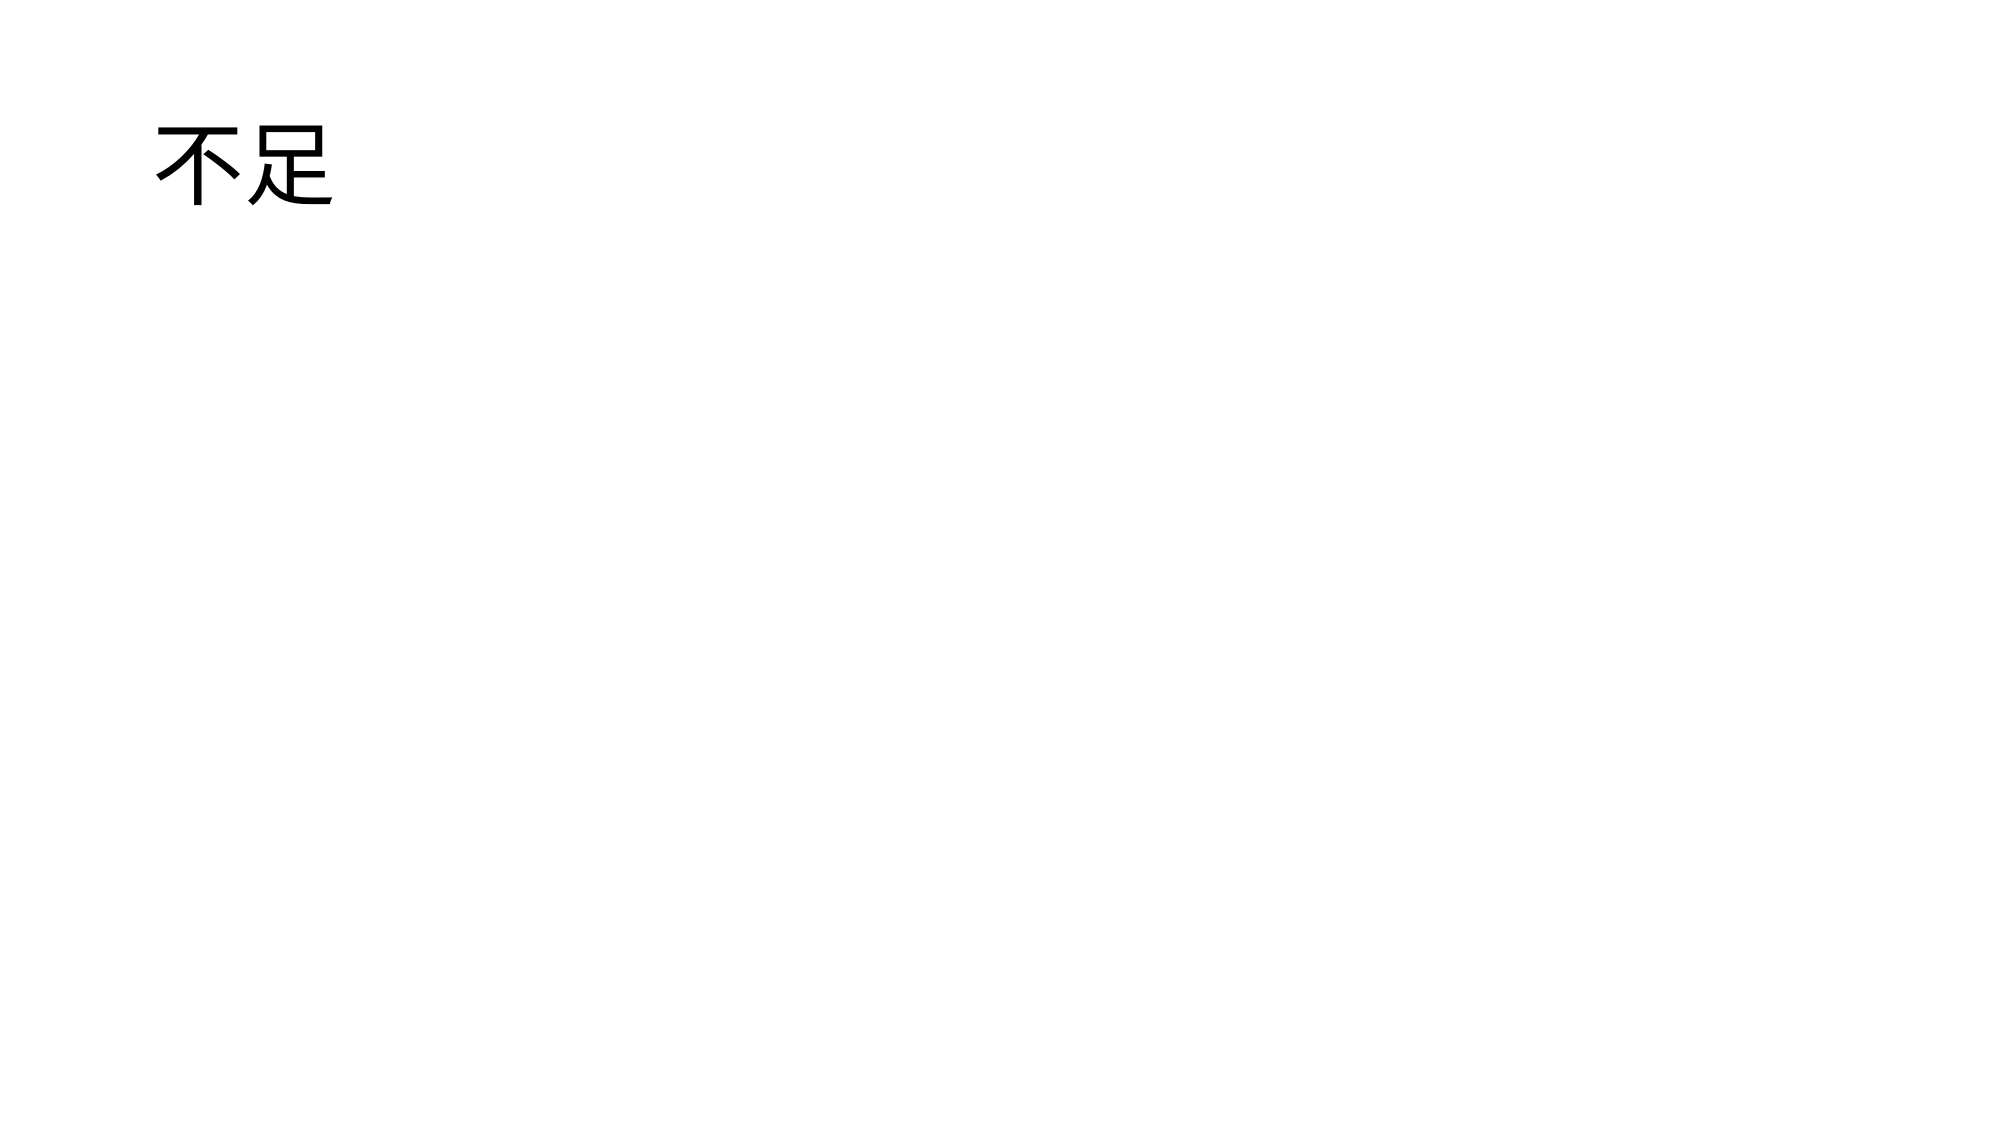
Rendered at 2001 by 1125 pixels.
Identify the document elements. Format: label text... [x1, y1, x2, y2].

title 不足 [137, 59, 1863, 278]
